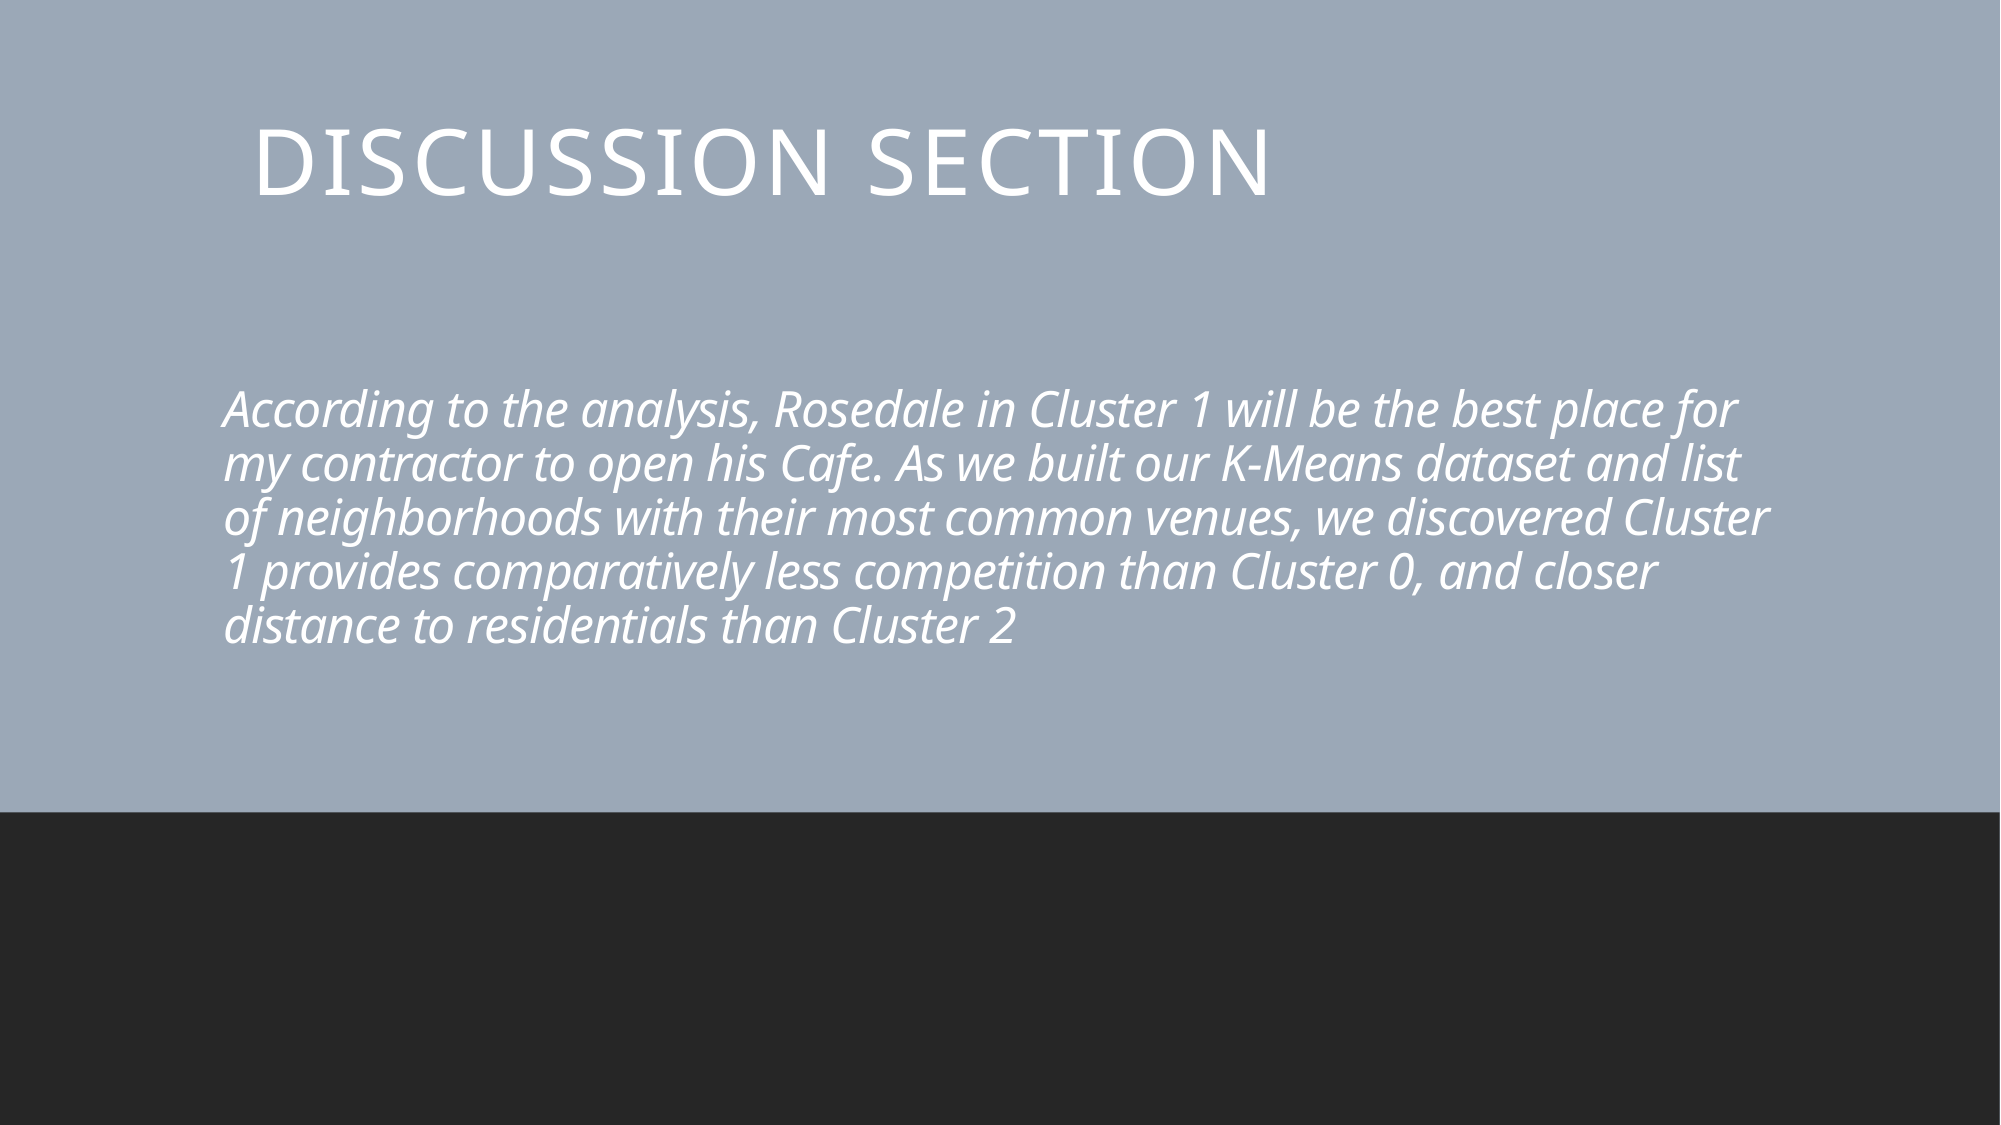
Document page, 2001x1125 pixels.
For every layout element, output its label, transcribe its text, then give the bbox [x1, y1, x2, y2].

subtitle Discussion Section [236, 85, 1887, 237]
text_box [0, 811, 2000, 1125]
title According to the analysis, Rosedale in Cluster 1 will be the best place for my contractor to open his Cafe. As we built our K-Means dataset and list of neighborhoods with their most common venues, we discovered Cluster 1 provides comparatively less competition than Cluster 0, and closer distance to residentials than Cluster 2 [208, 324, 1792, 715]
text_box [0, 0, 2000, 811]
